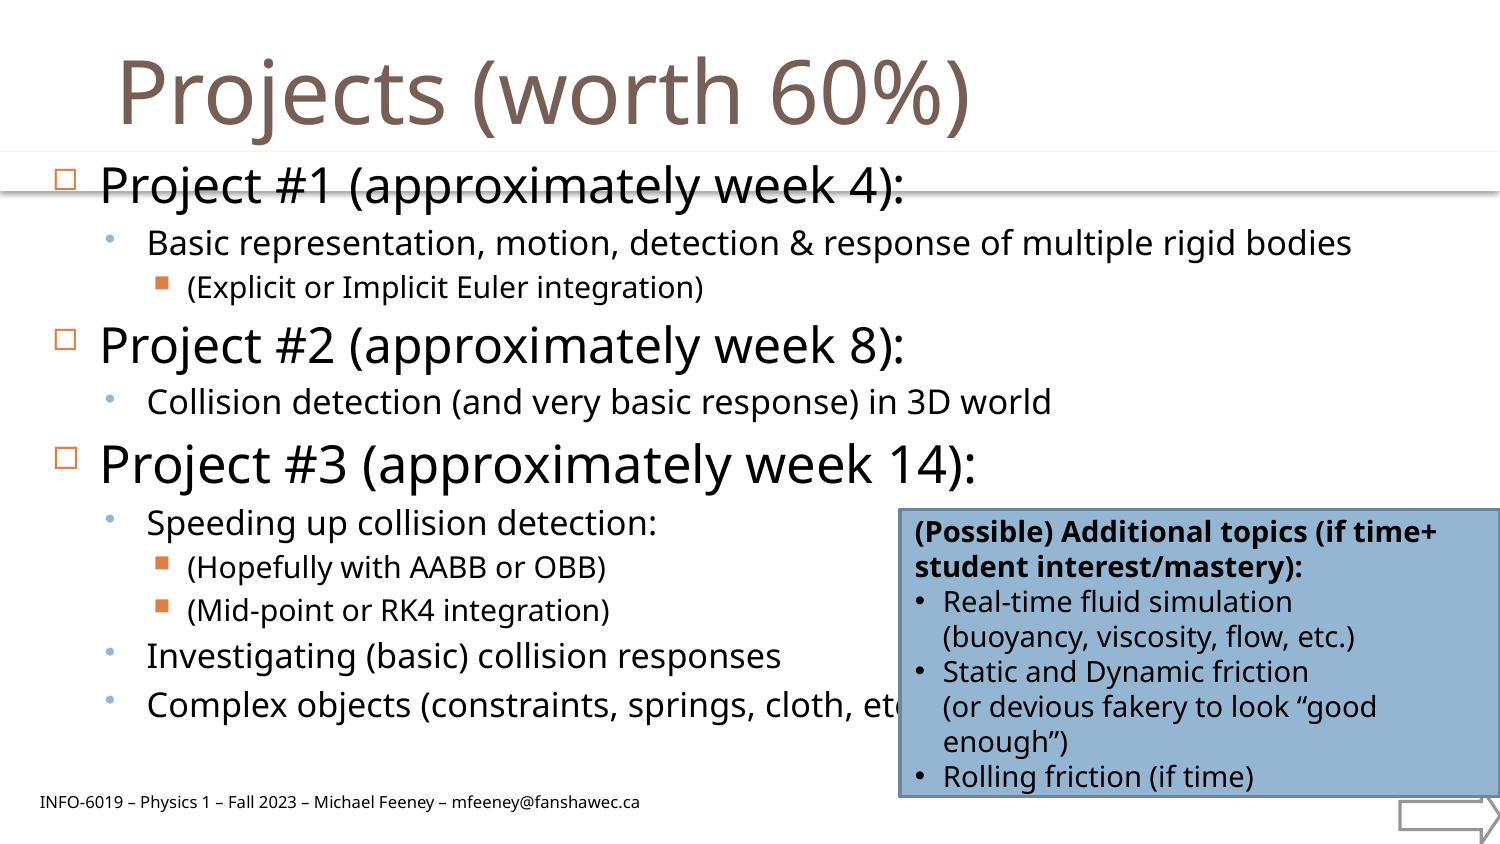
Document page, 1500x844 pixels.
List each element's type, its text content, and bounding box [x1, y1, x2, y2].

list Project #1 (approximately week 4): Basic representation, motion, detection & response of multiple rigid bodies (Explicit or Implicit Euler integration) Project #2 (approximately week 8): Collision detection (and very basic response) in 3D world Project #3 (approximately week 14): Speeding up collision detection: (Hopefully with AABB or OBB) (Mid-point or RK4 integration) Investigating (basic) collision responses Complex objects (constraints, springs, cloth, etc.) [37, 146, 1375, 750]
text_box [1400, 798, 1500, 844]
title Projects (worth 60%) [100, 28, 1438, 150]
text_box (Possible) Additional topics (if time+ student interest/mastery): Real-time fluid simulation (buoyancy, viscosity, flow, etc.) Static and Dynamic friction (or devious fakery to look “good enough”) Rolling friction (if time) [898, 508, 1500, 798]
